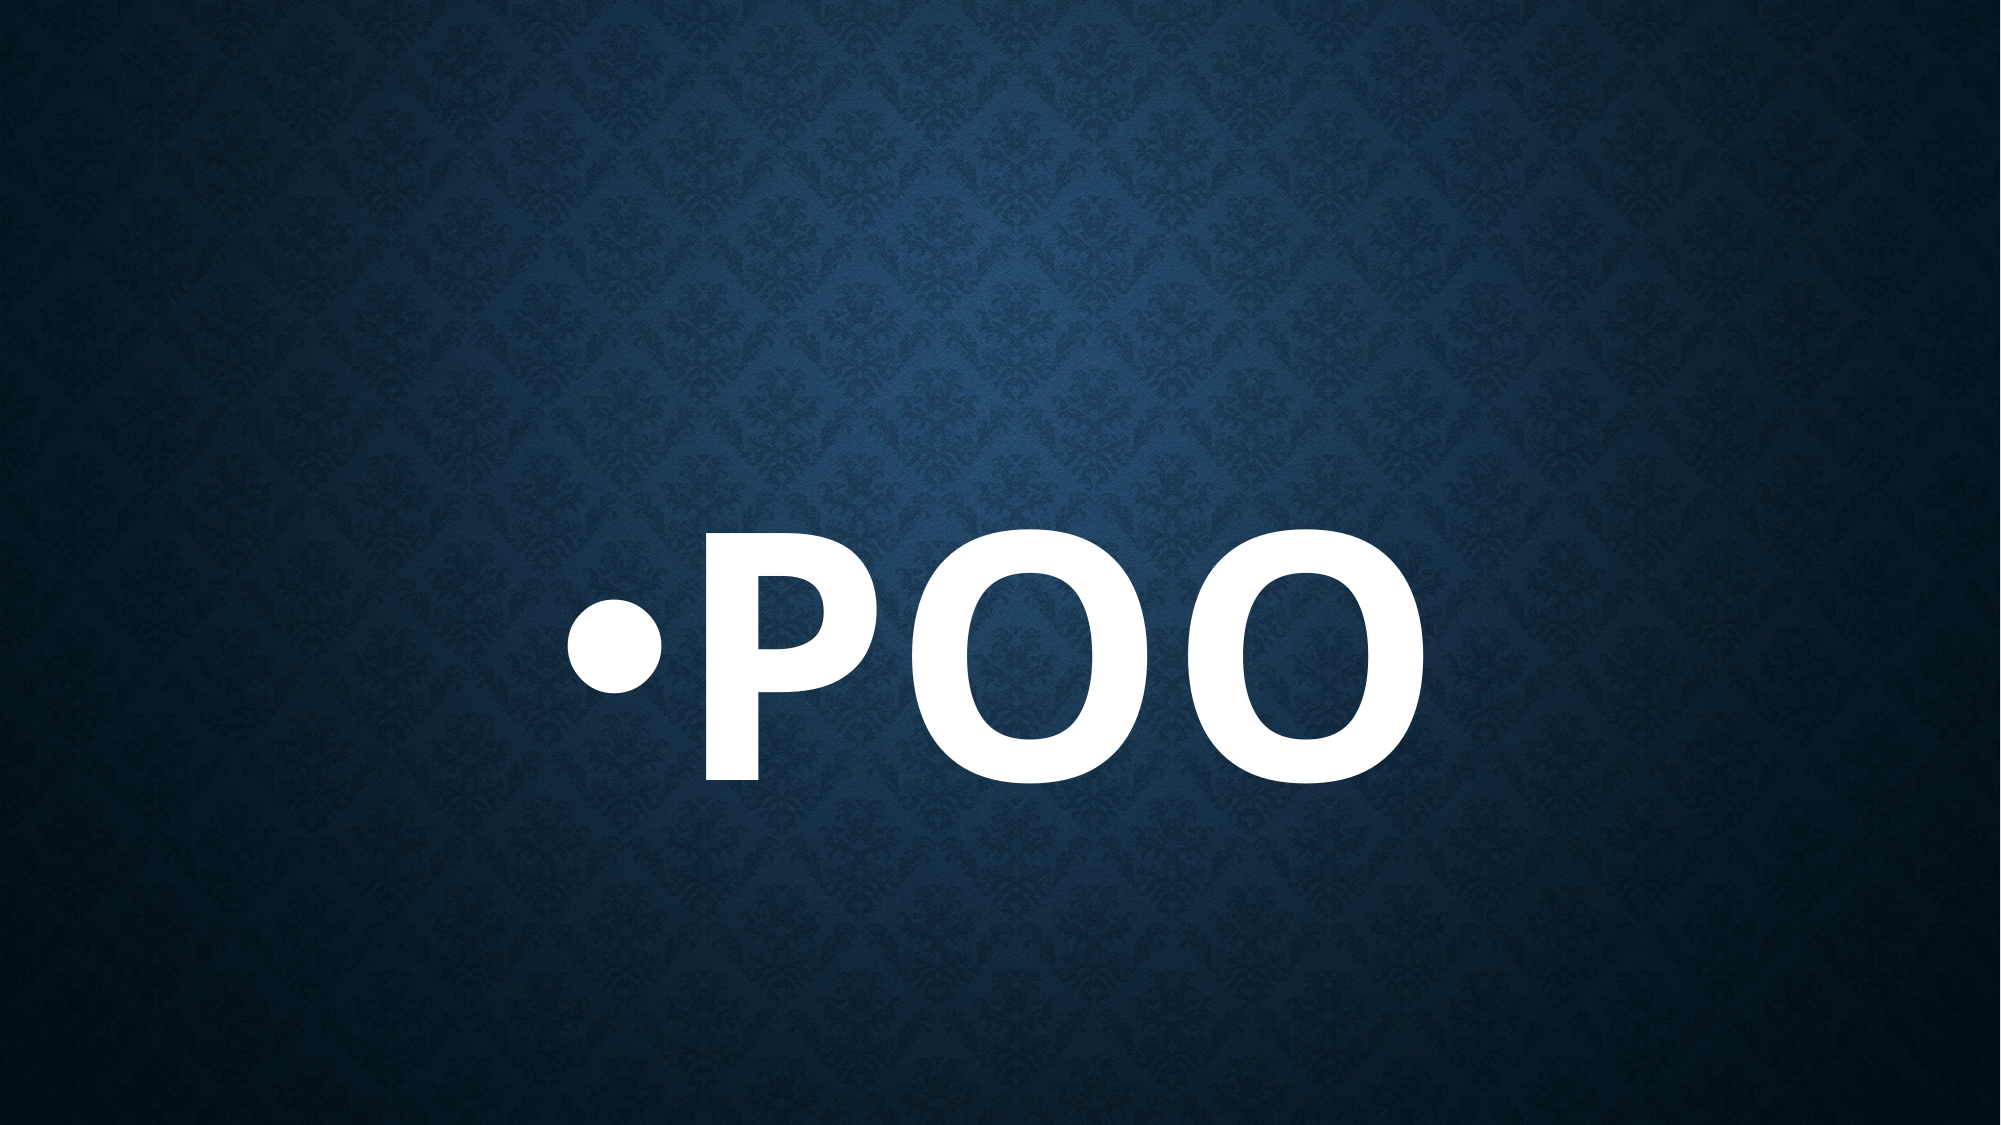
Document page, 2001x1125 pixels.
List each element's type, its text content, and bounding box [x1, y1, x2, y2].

list POO [149, 343, 1849, 950]
